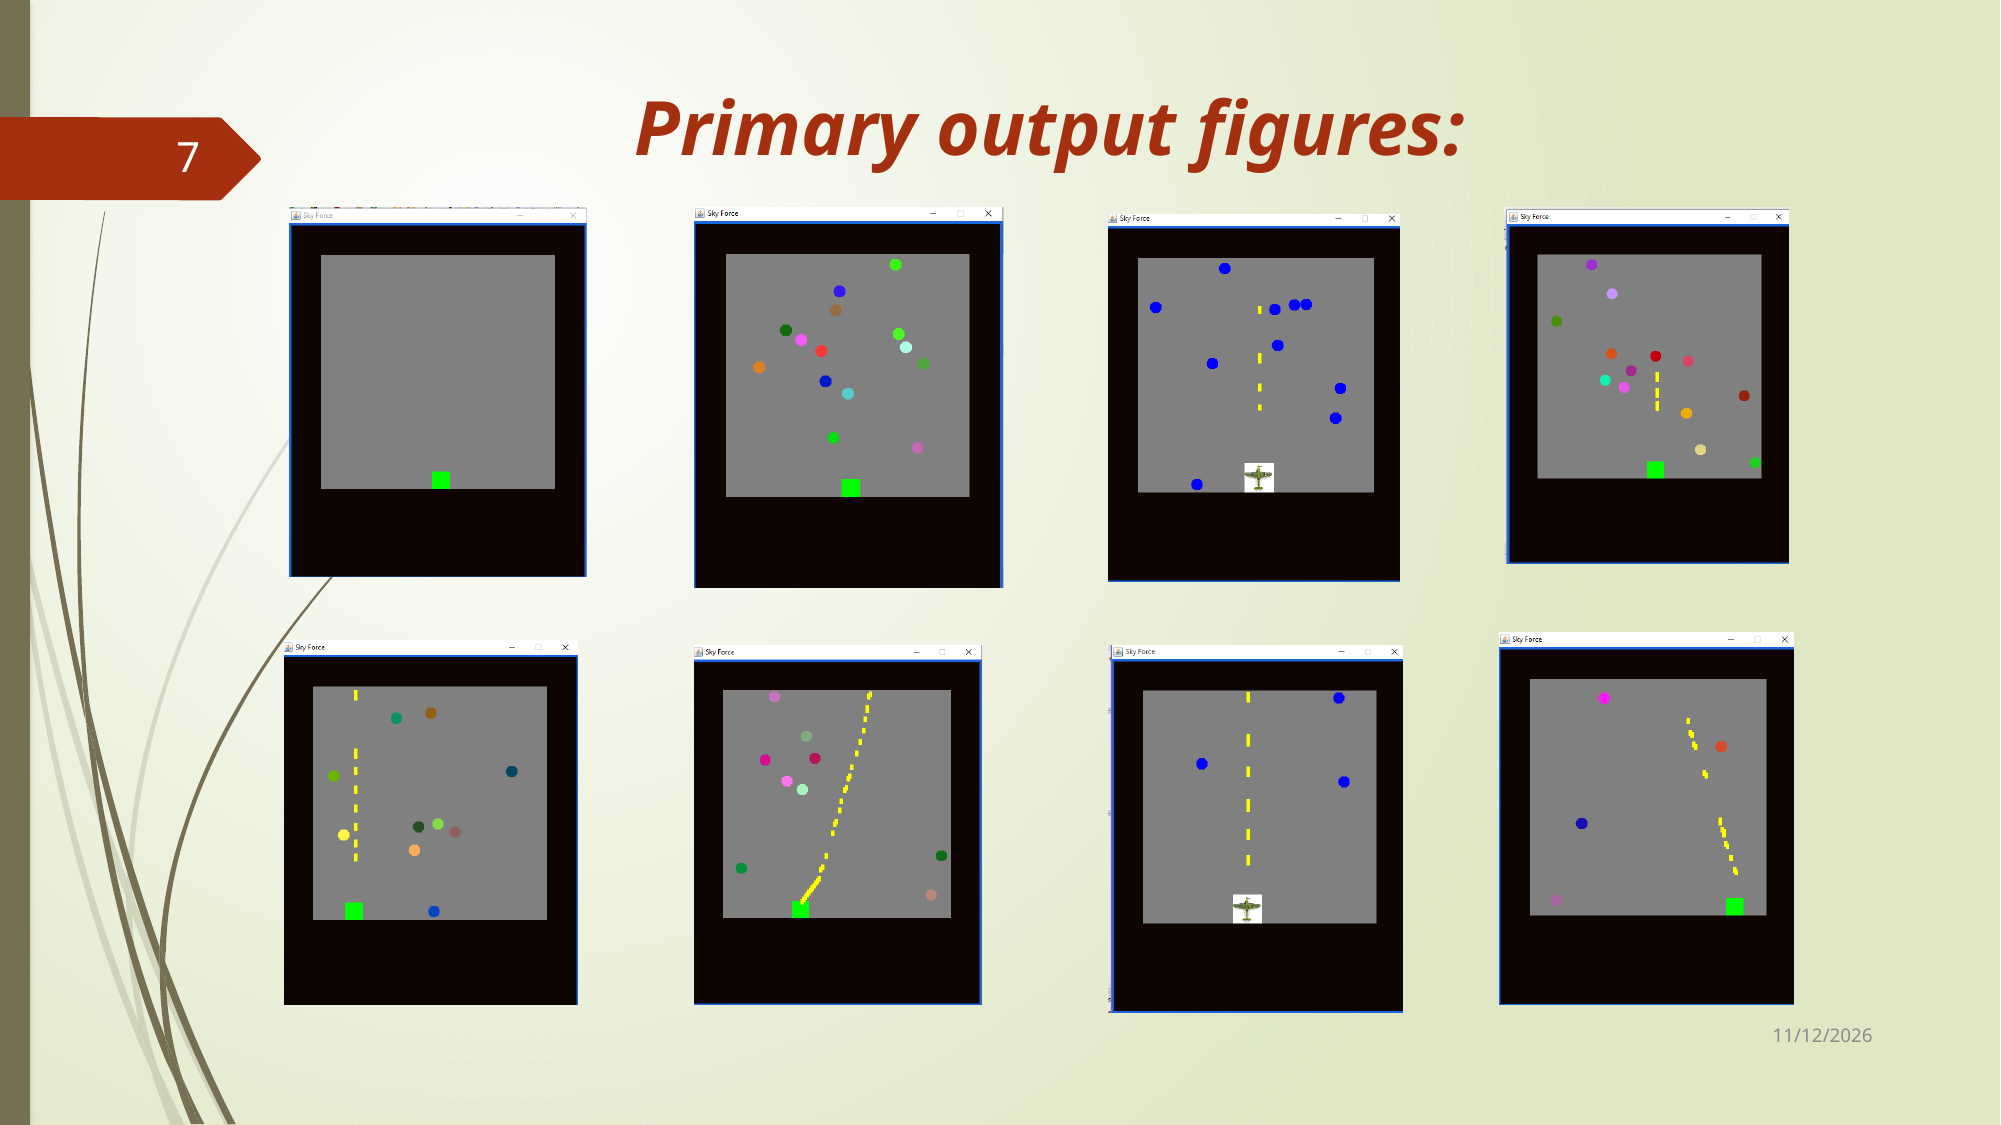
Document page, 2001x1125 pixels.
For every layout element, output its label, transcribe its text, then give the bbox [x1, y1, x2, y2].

picture [1108, 213, 1400, 583]
picture [288, 207, 587, 577]
picture [694, 645, 982, 1005]
picture [1498, 631, 1795, 1005]
picture [1504, 207, 1789, 564]
picture [694, 207, 1004, 589]
picture [1108, 645, 1403, 1013]
text_box Primary output figures: [619, 73, 1481, 178]
picture [284, 640, 578, 1005]
slide_number 7 [87, 129, 216, 190]
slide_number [1699, 1005, 1888, 1067]
